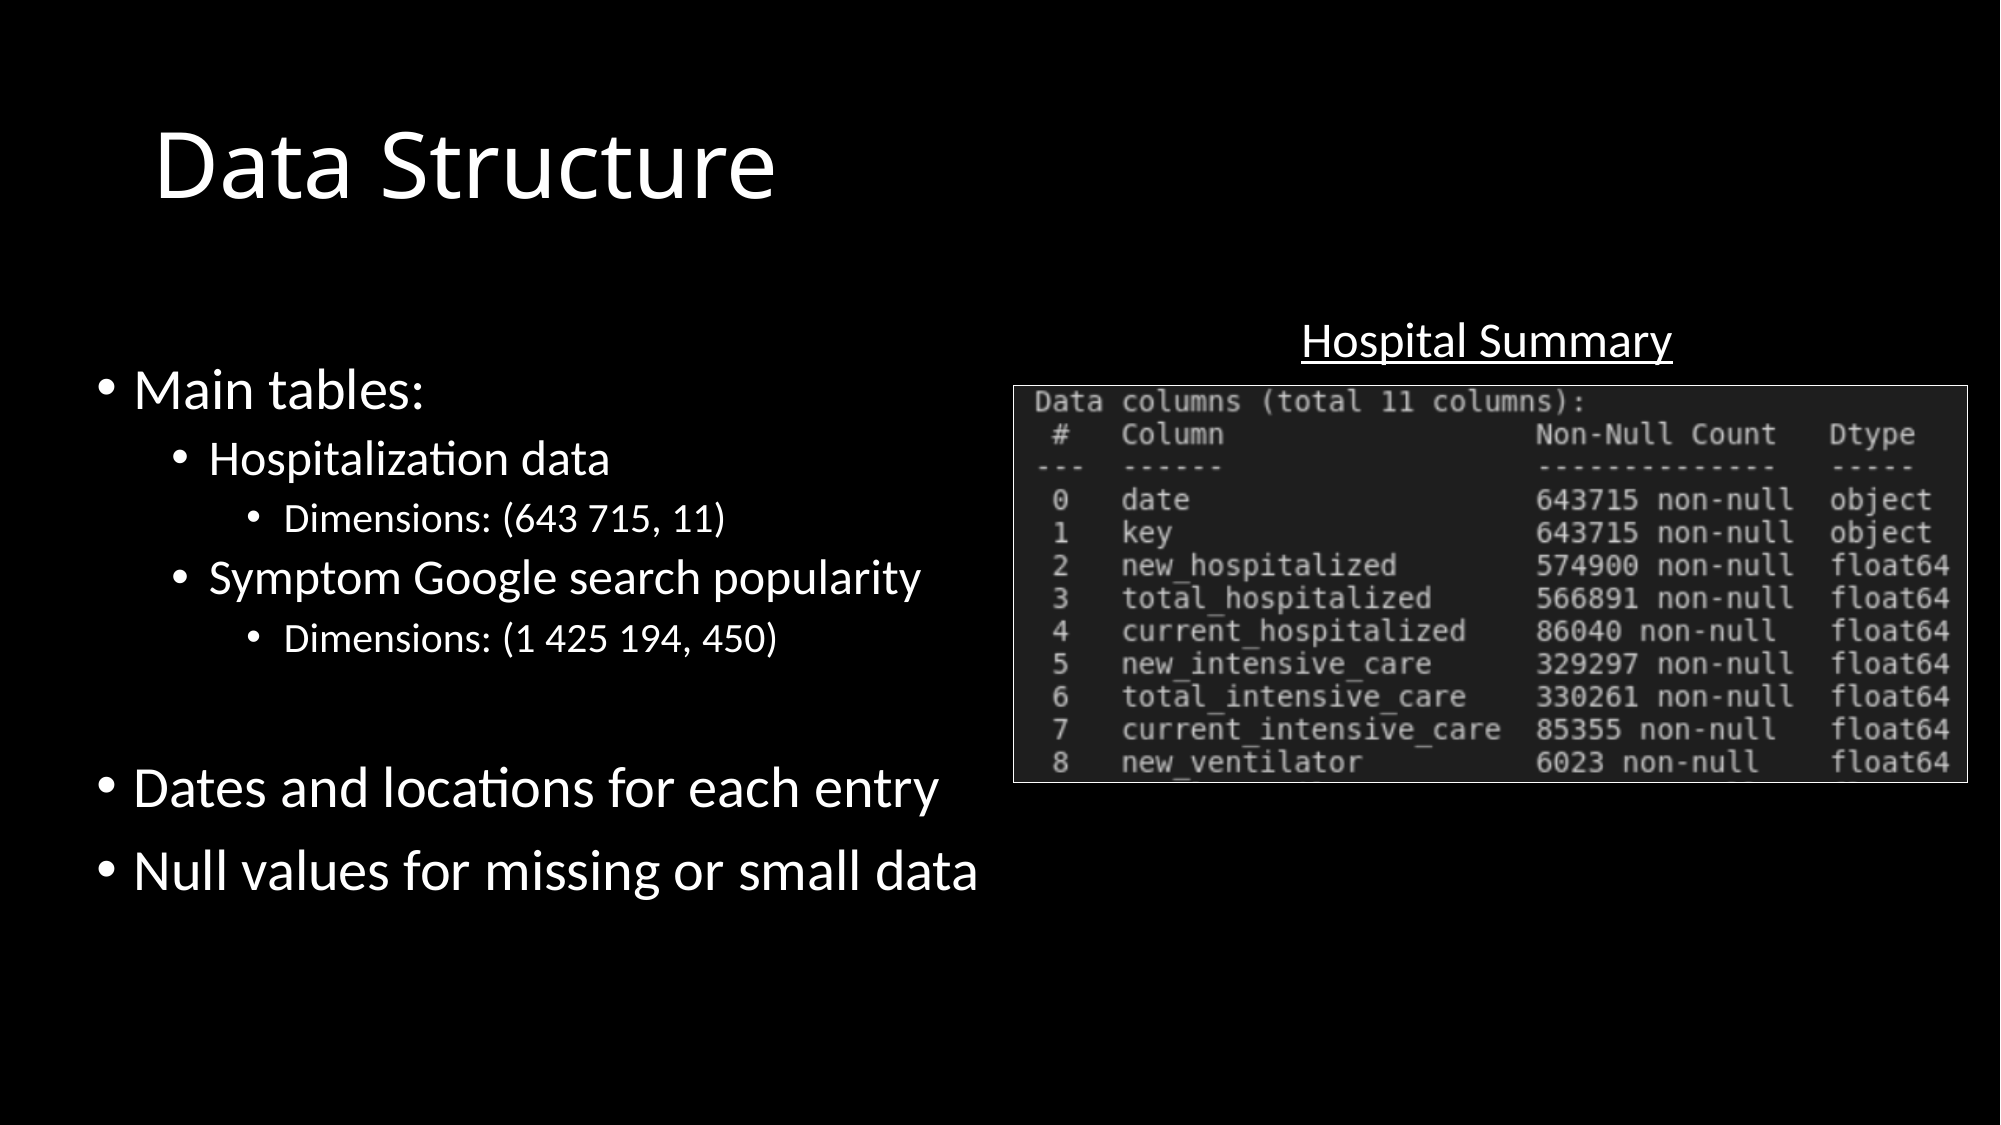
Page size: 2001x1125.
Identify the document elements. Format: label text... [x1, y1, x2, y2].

list Main tables: Hospitalization data Dimensions: (643 715, 11) Symptom Google search popularity Dimensions: (1 425 194, 450) Dates and locations for each entry Null values for missing or small data [81, 351, 1047, 1066]
title Data Structure [137, 59, 1863, 278]
picture [1013, 385, 1968, 783]
text_box Hospital Summary [1286, 307, 1695, 385]
